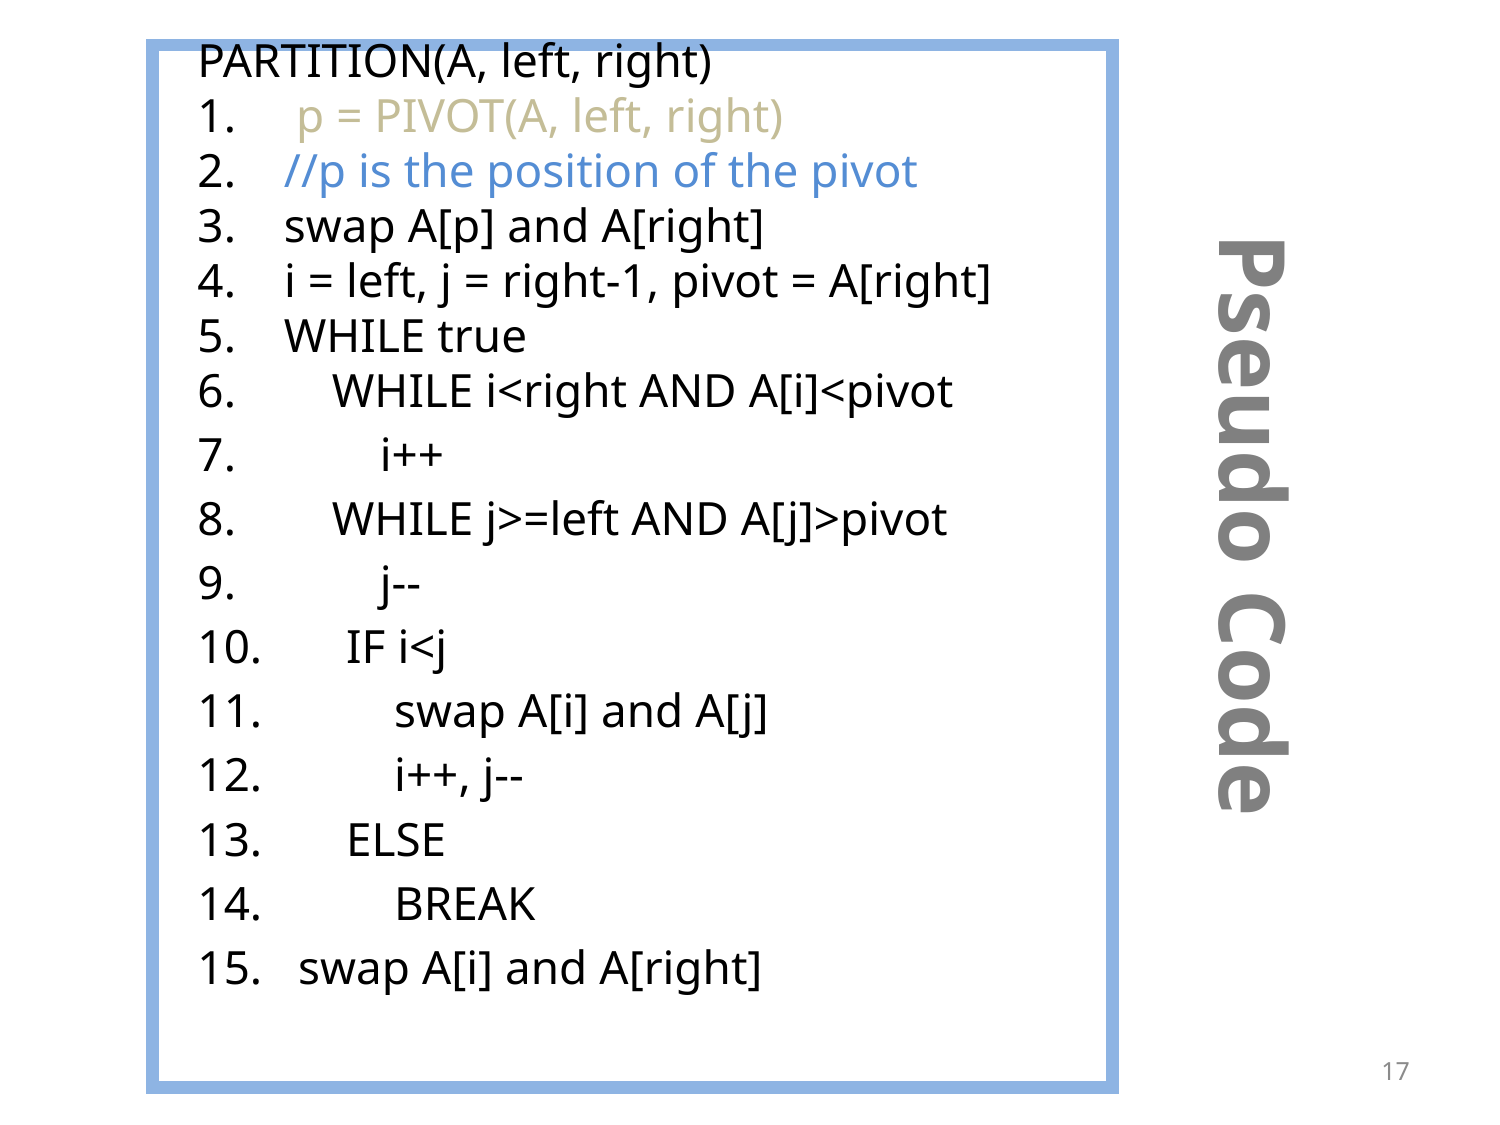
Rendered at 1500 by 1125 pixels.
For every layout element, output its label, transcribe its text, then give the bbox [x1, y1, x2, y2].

list PARTITION(A, left, right) 1. p = PIVOT(A, left, right) 2. //p is the position of the pivot 3. swap A[p] and A[right] 4. i = left, j = right-1, pivot = A[right] 5. WHILE true 6. WHILE i<right AND A[i]<pivot 7. i++ 8. WHILE j>=left AND A[j]>pivot 9. j-- 10. IF i<j 11. swap A[i] and A[j] 12. i++, j-- 13. ELSE 14. BREAK 15. swap A[i] and A[right] [151, 43, 1115, 1090]
slide_number 17 [1074, 1042, 1425, 1103]
title Pseudo Code [1115, 45, 1425, 1005]
